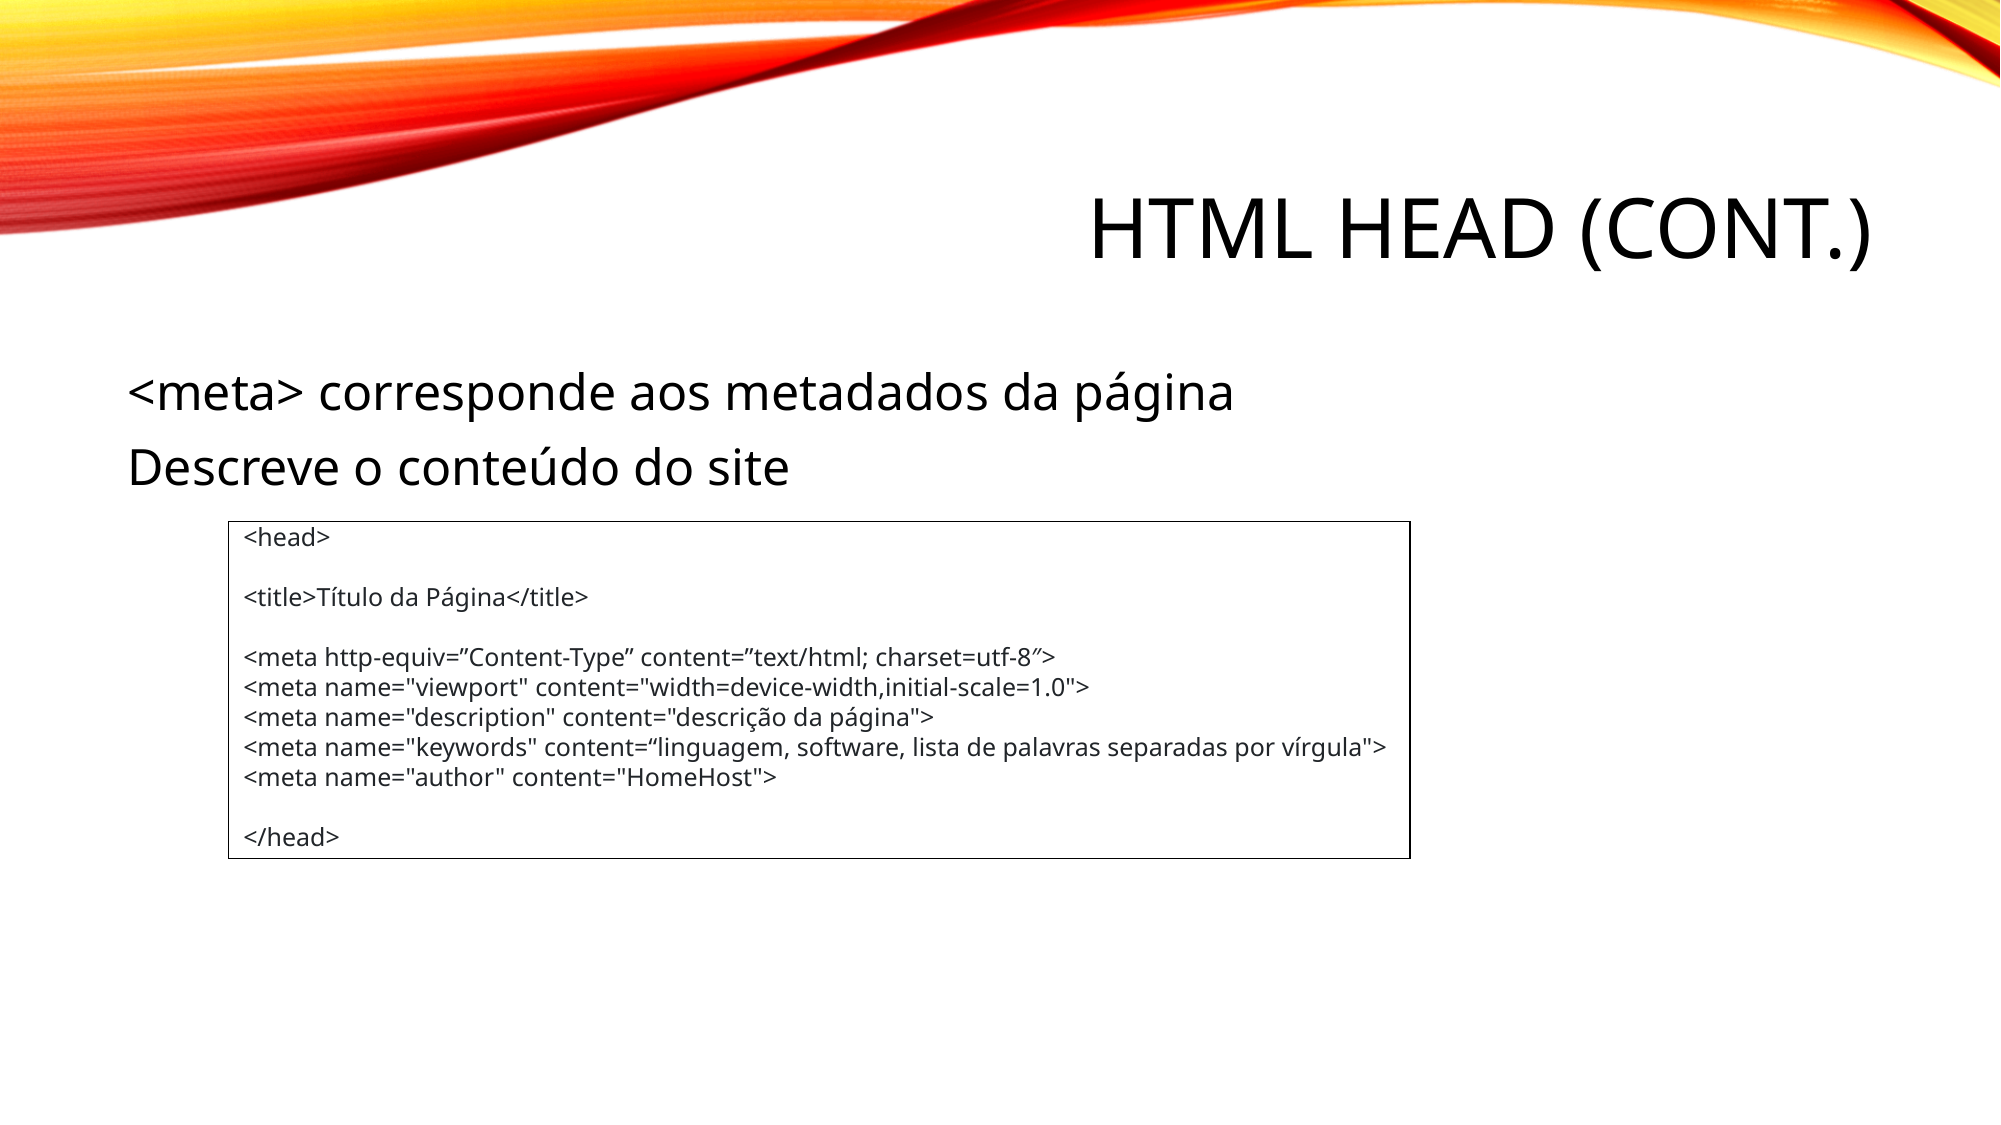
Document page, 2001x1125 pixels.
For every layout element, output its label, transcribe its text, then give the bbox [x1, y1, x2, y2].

text_box <head> <title>Título da Página</title> <meta http-equiv=”Content-Type” content=”text/html; charset=utf-8″> <meta name="viewport" content="width=device-width,initial-scale=1.0"> <meta name="description" content="descrição da página"> <meta name="keywords" content=“linguagem, software, lista de palavras separadas por vírgula"> <meta name="author" content="HomeHost"> </head> [228, 521, 1411, 859]
list <meta> corresponde aos metadados da página Descreve o conteúdo do site [112, 360, 1888, 1021]
title Html head (cont.) [474, 125, 1888, 338]
picture [0, 0, 2000, 237]
